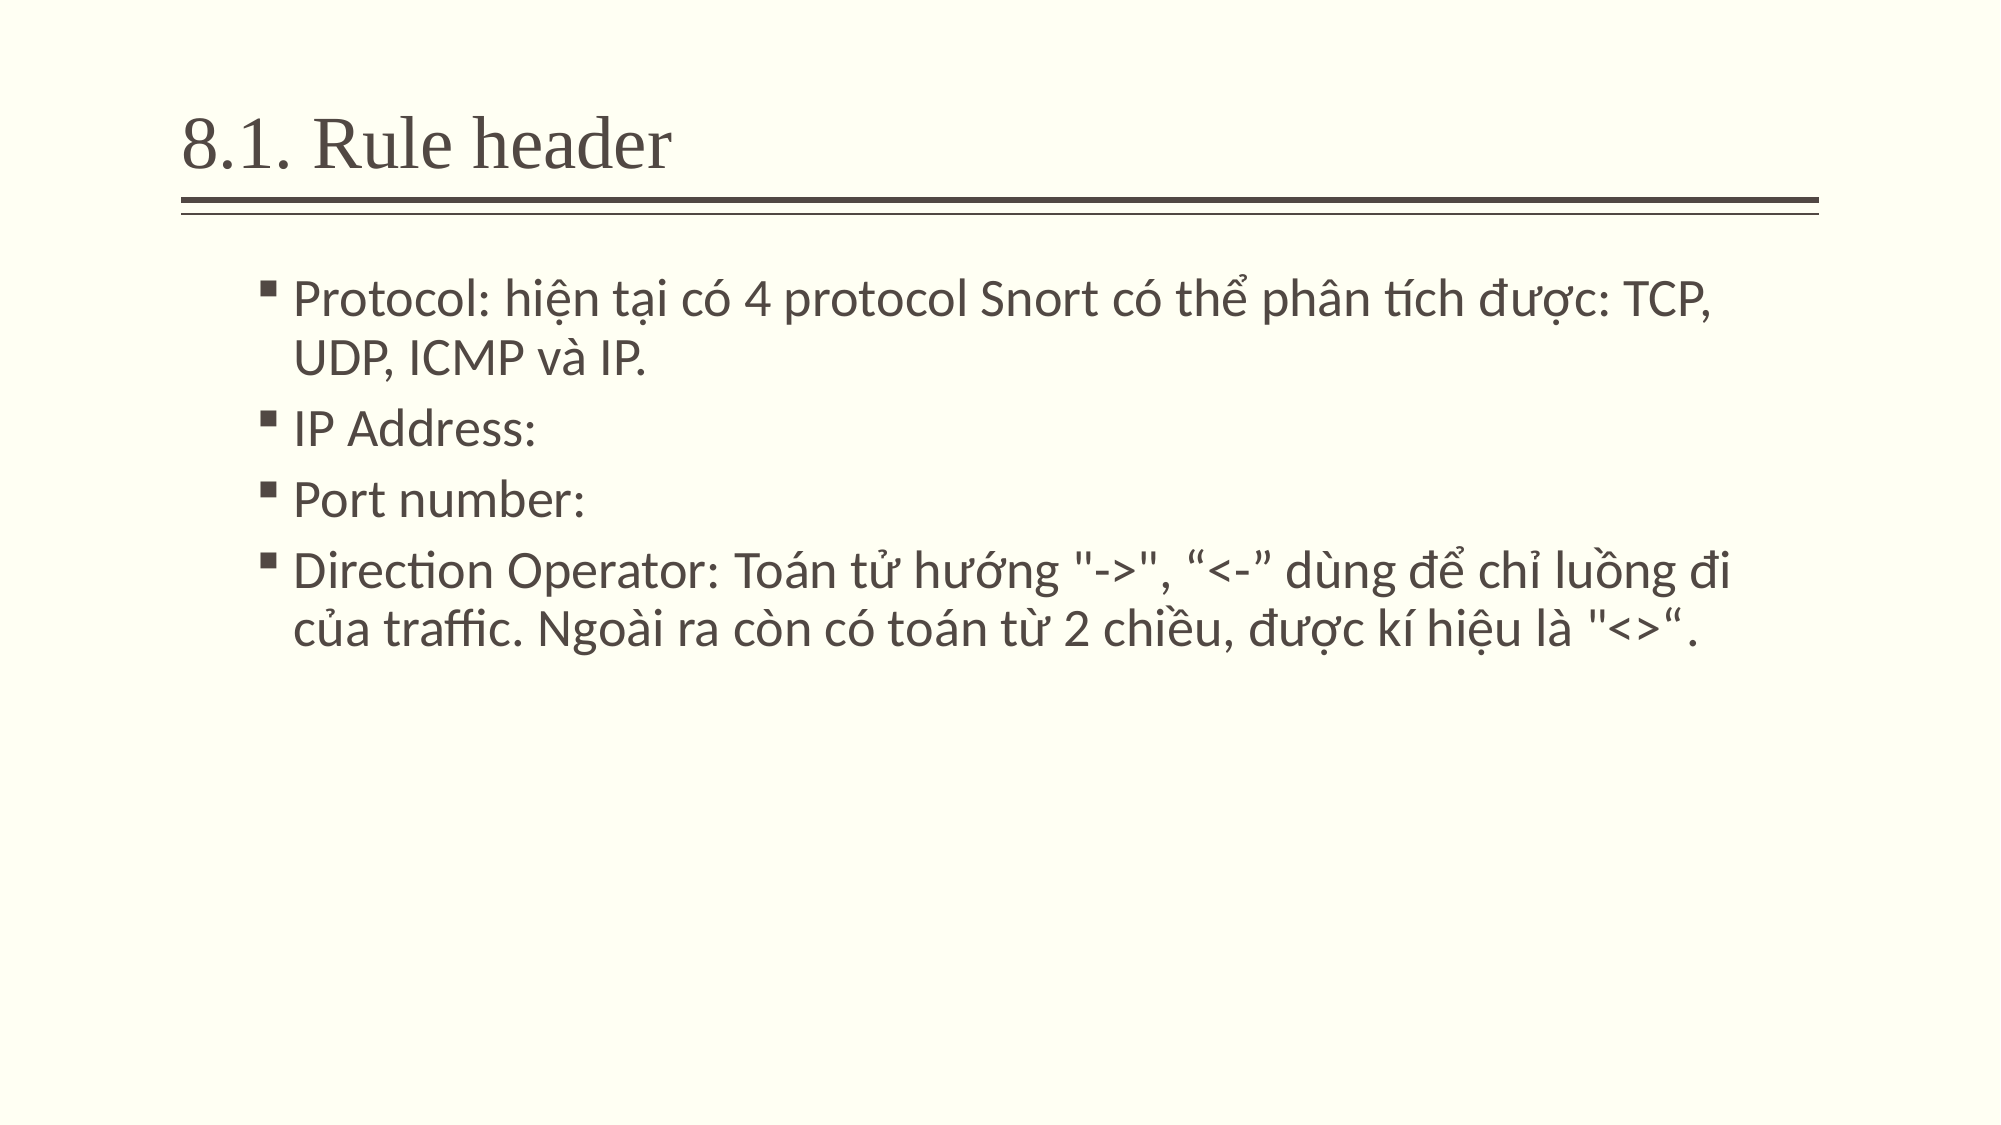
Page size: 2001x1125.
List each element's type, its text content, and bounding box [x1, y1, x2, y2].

list Protocol: hiện tại có 4 protocol Snort có thể phân tích được: TCP, UDP, ICMP và IP. IP Address: Port number: Direction Operator: Toán tử hướng "->", “<-” dùng để chỉ luồng đi của traffic. Ngoài ra còn có toán từ 2 chiều, được kí hiệu là "<>“. [181, 262, 1819, 1013]
title 8.1. Rule header [181, 12, 1819, 193]
